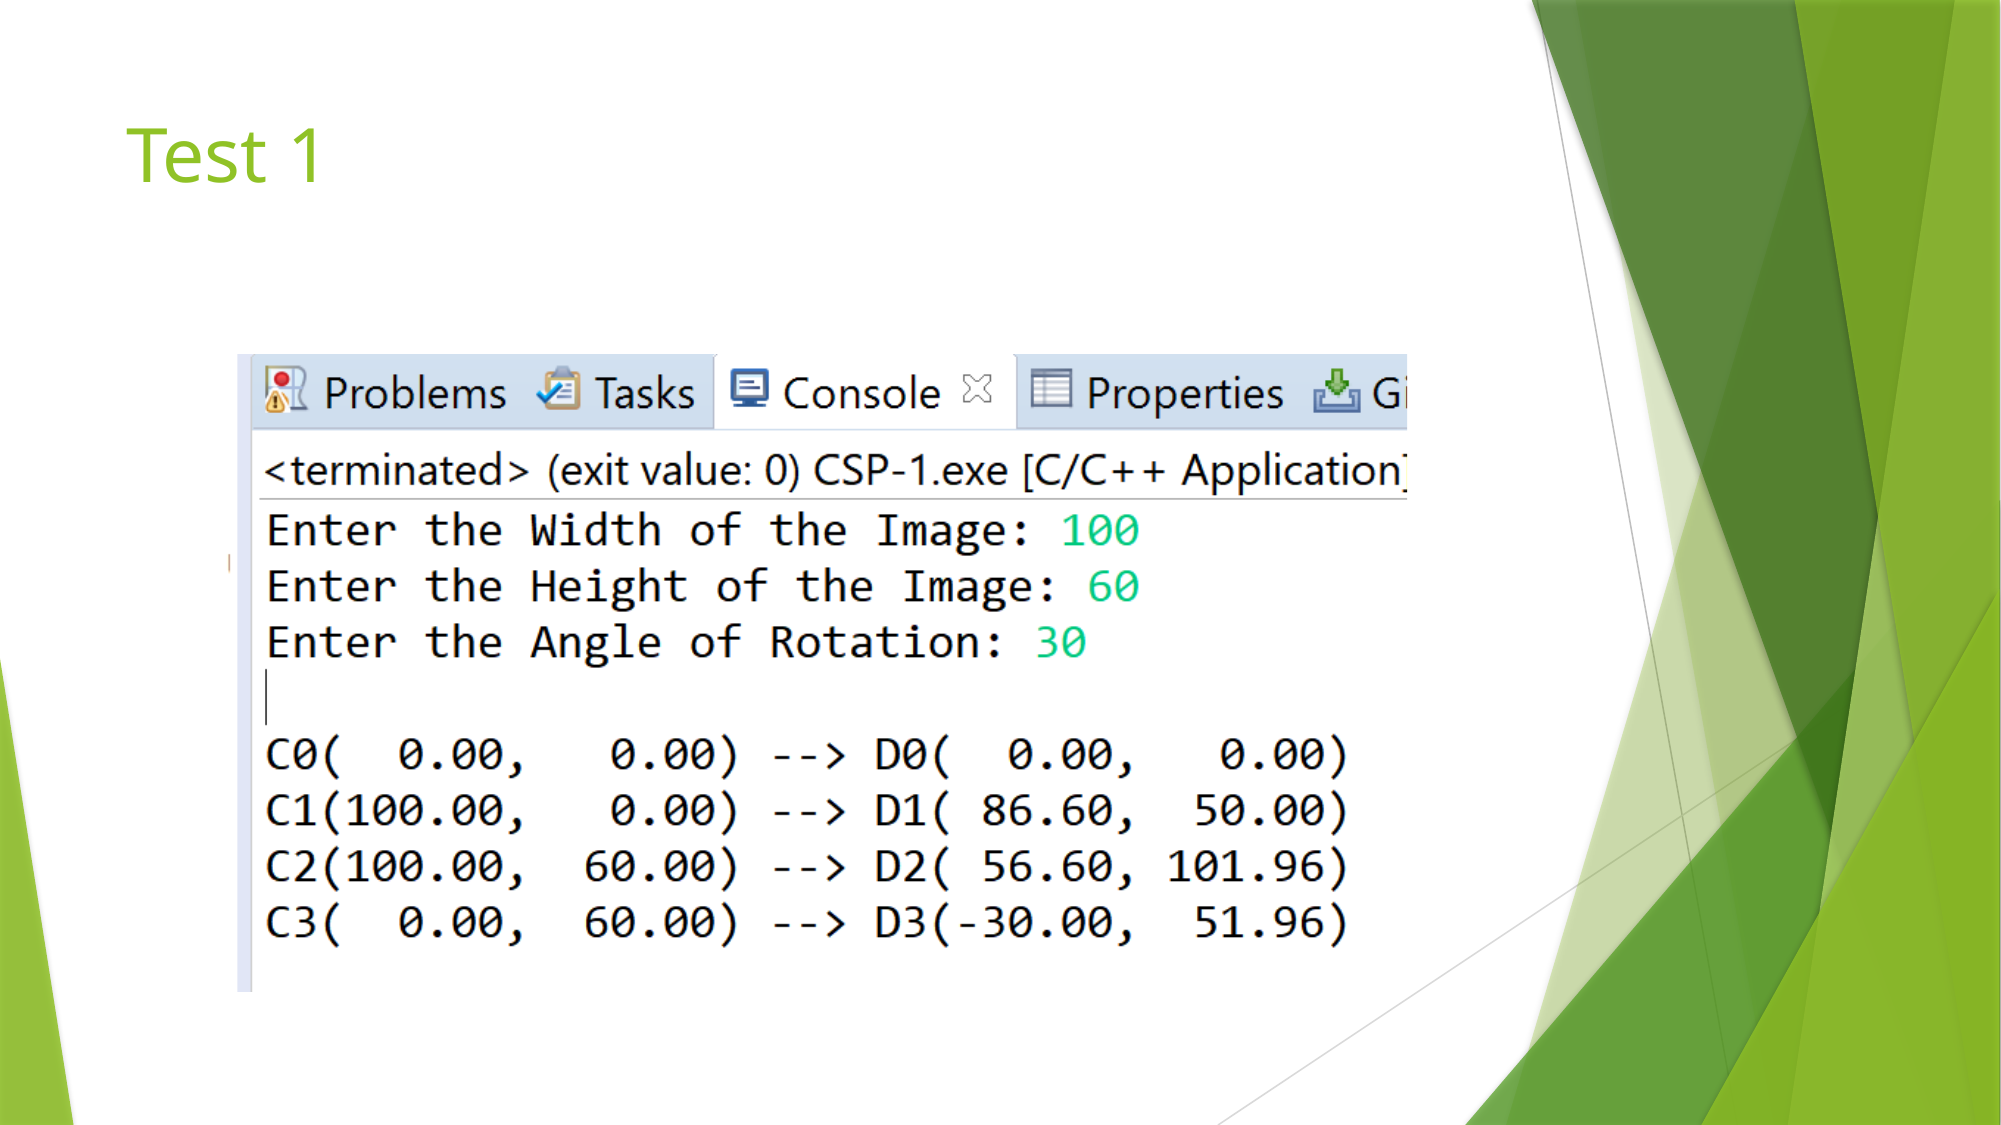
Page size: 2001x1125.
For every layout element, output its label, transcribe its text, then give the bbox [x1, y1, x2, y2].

title Test 1 [111, 99, 1522, 317]
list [224, 353, 1408, 992]
